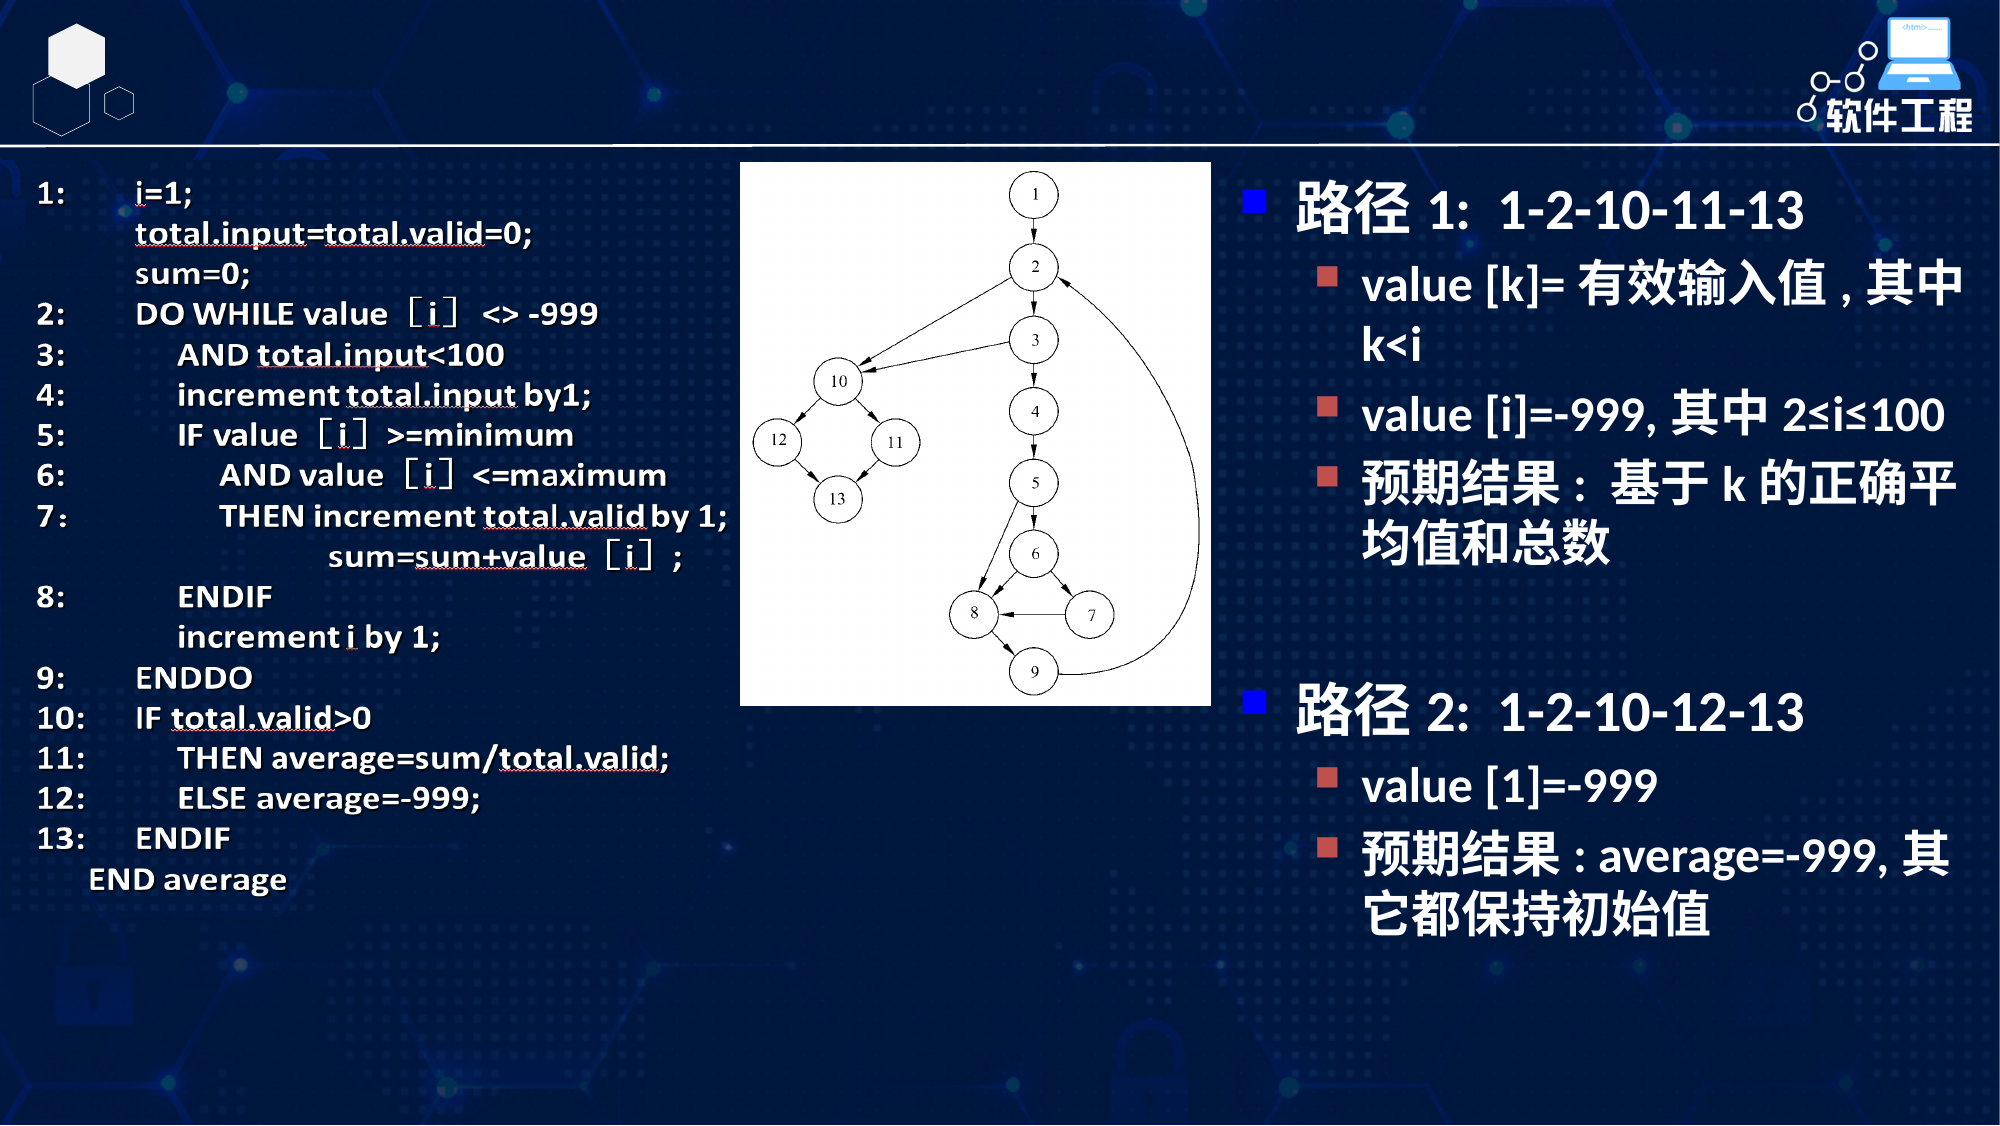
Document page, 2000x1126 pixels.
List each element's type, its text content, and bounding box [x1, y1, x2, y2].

picture [0, 146, 2000, 1125]
list 路径1: 1-2-10-11-13 value [k]=有效输入值,其中k<i value [i]=-999,其中2≤i≤100 预期结果: 基于k的正确平均值和总数 路径2: 1-2-10-12-13 value [1]=-999 预期结果: average=-999,其它都保持初始值 [1224, 163, 1981, 1000]
picture [0, 0, 2000, 145]
